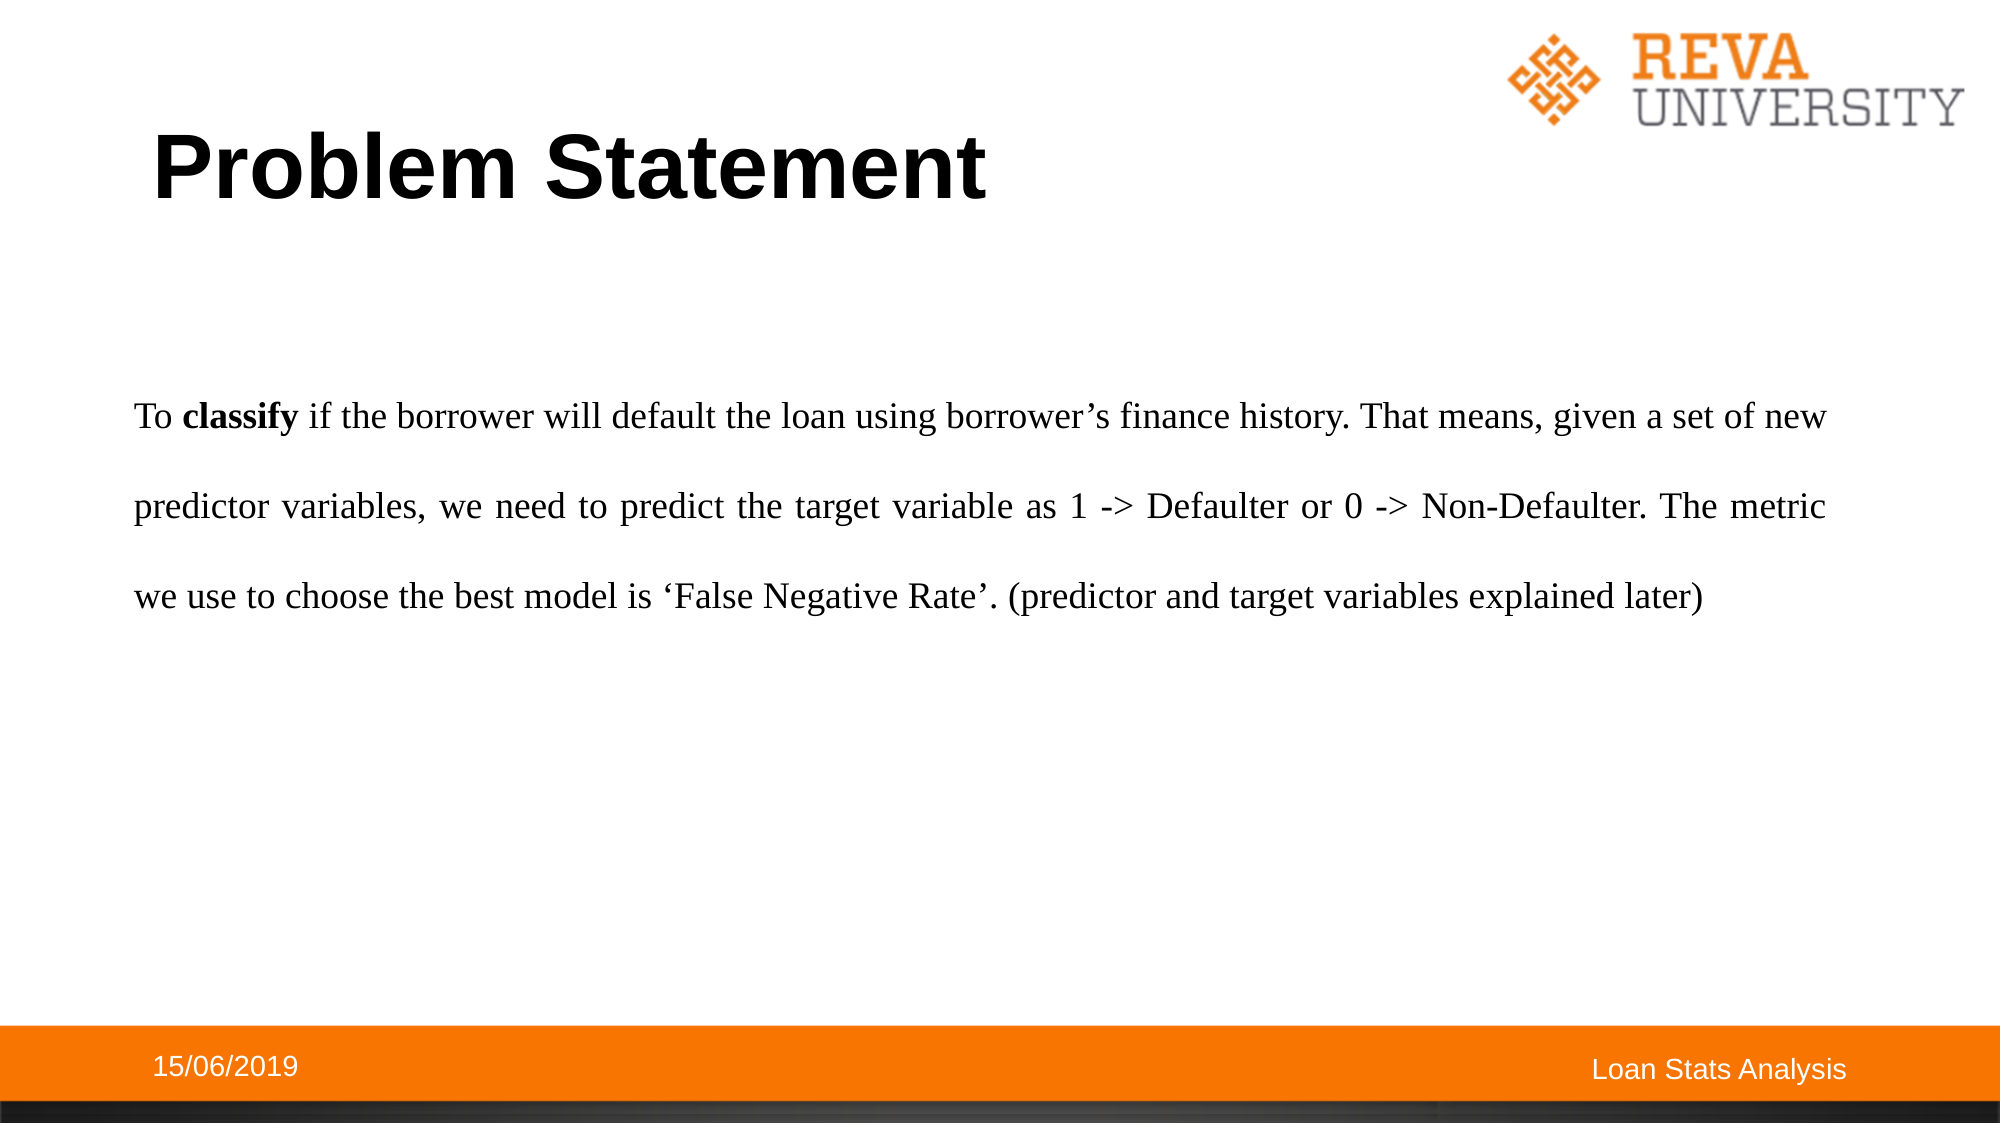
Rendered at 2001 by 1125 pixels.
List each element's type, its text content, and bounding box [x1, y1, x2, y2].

picture [1507, 15, 1988, 144]
footer Loan Stats Analysis [1187, 1042, 1863, 1103]
text_box To classify if the borrower will default the loan using borrower’s finance history. That means, given a set of new predictor variables, we need to predict the target variable as 1 -> Defaulter or 0 -> Non-Defaulter. The metric we use to choose the best model is ‘False Negative Rate’. (predictor and target variables explained later) [118, 338, 1844, 624]
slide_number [137, 1039, 588, 1100]
picture [0, 1013, 2000, 1123]
title Problem Statement [137, 59, 1863, 278]
